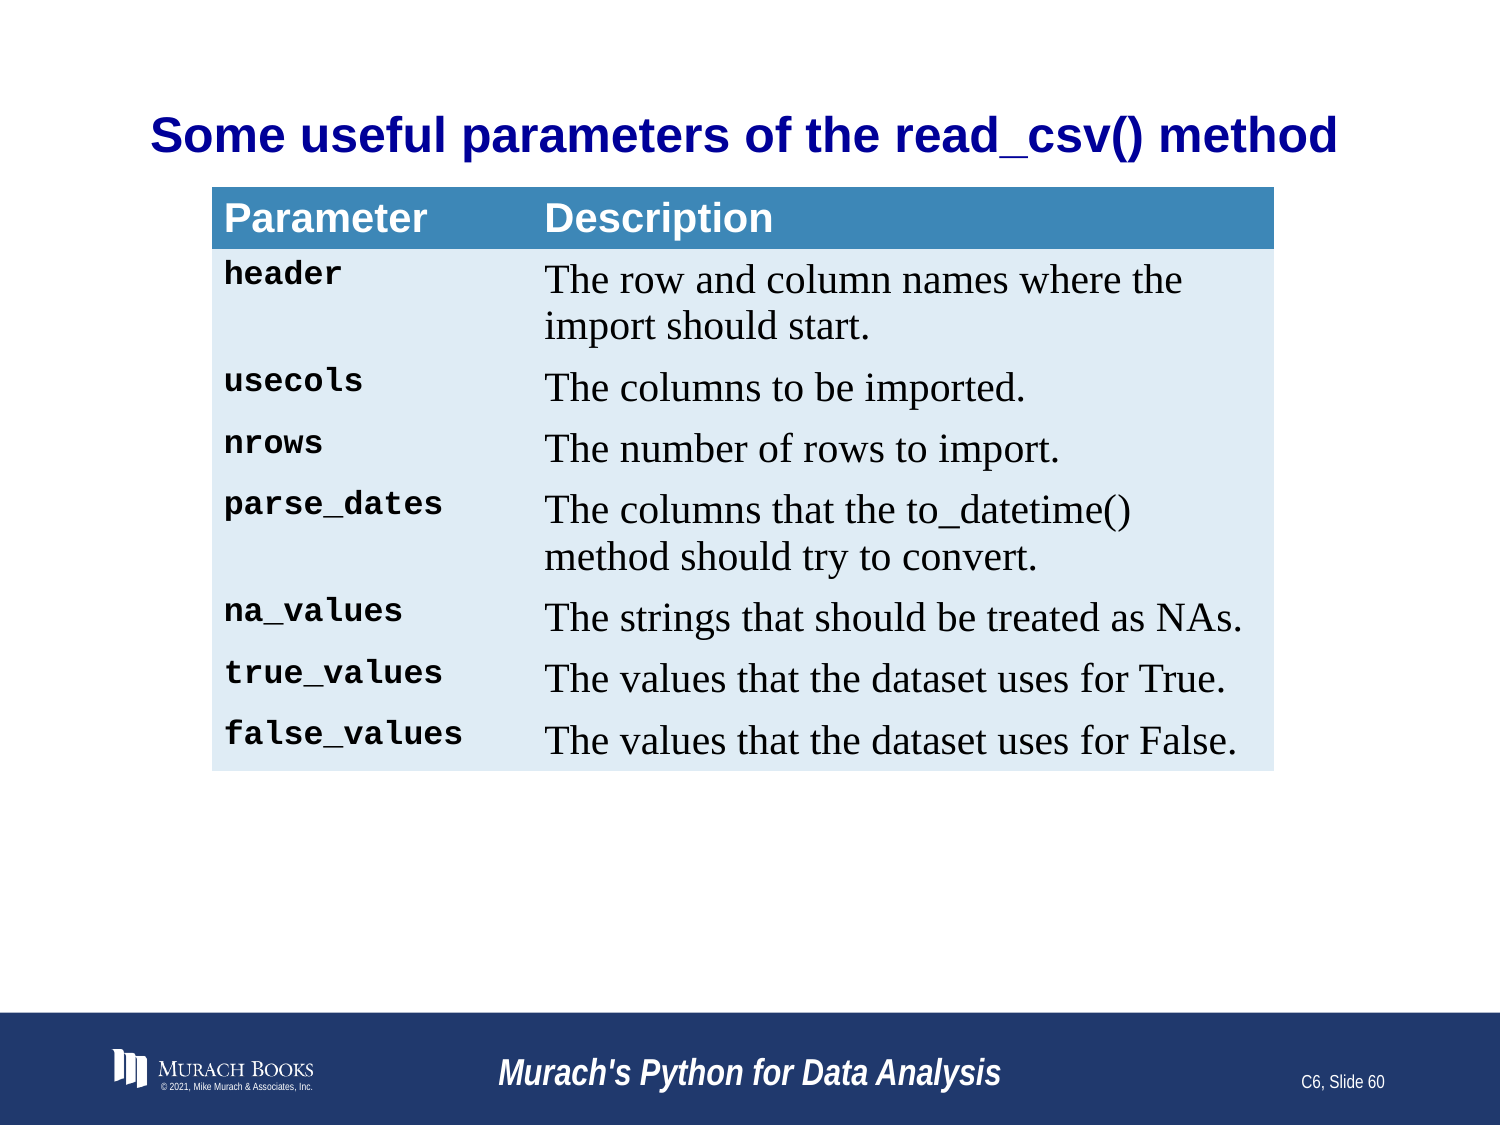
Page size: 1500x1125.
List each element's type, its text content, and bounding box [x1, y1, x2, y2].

table_cell header [212, 249, 533, 357]
table_cell na_values [212, 587, 533, 648]
table_cell The columns to be imported. [533, 357, 1274, 418]
table_cell The columns that the to_datetime() method should try to convert. [533, 479, 1274, 587]
table_cell The values that the dataset uses for True. [533, 648, 1274, 709]
table_cell usecols [212, 357, 533, 418]
table_cell The values that the dataset uses for False. [533, 709, 1274, 771]
footer © 2021, Mike Murach & Associates, Inc. [12, 1025, 463, 1100]
table_cell The strings that should be treated as NAs. [533, 587, 1274, 648]
table_cell The number of rows to import. [533, 418, 1274, 479]
slide_number Murach's Python for Data Analysis [463, 1025, 1050, 1100]
table_cell The row and column names where the import should start. [533, 249, 1274, 357]
table_header Description [533, 187, 1274, 249]
table_cell parse_dates [212, 479, 533, 587]
table_header Parameter [212, 187, 533, 249]
slide_number C6, Slide 60 [1087, 1025, 1400, 1100]
table_cell nrows [212, 418, 533, 479]
table_cell false_values [212, 709, 533, 771]
table_cell true_values [212, 648, 533, 709]
title Some useful parameters of the read_csv() method [150, 102, 1350, 164]
